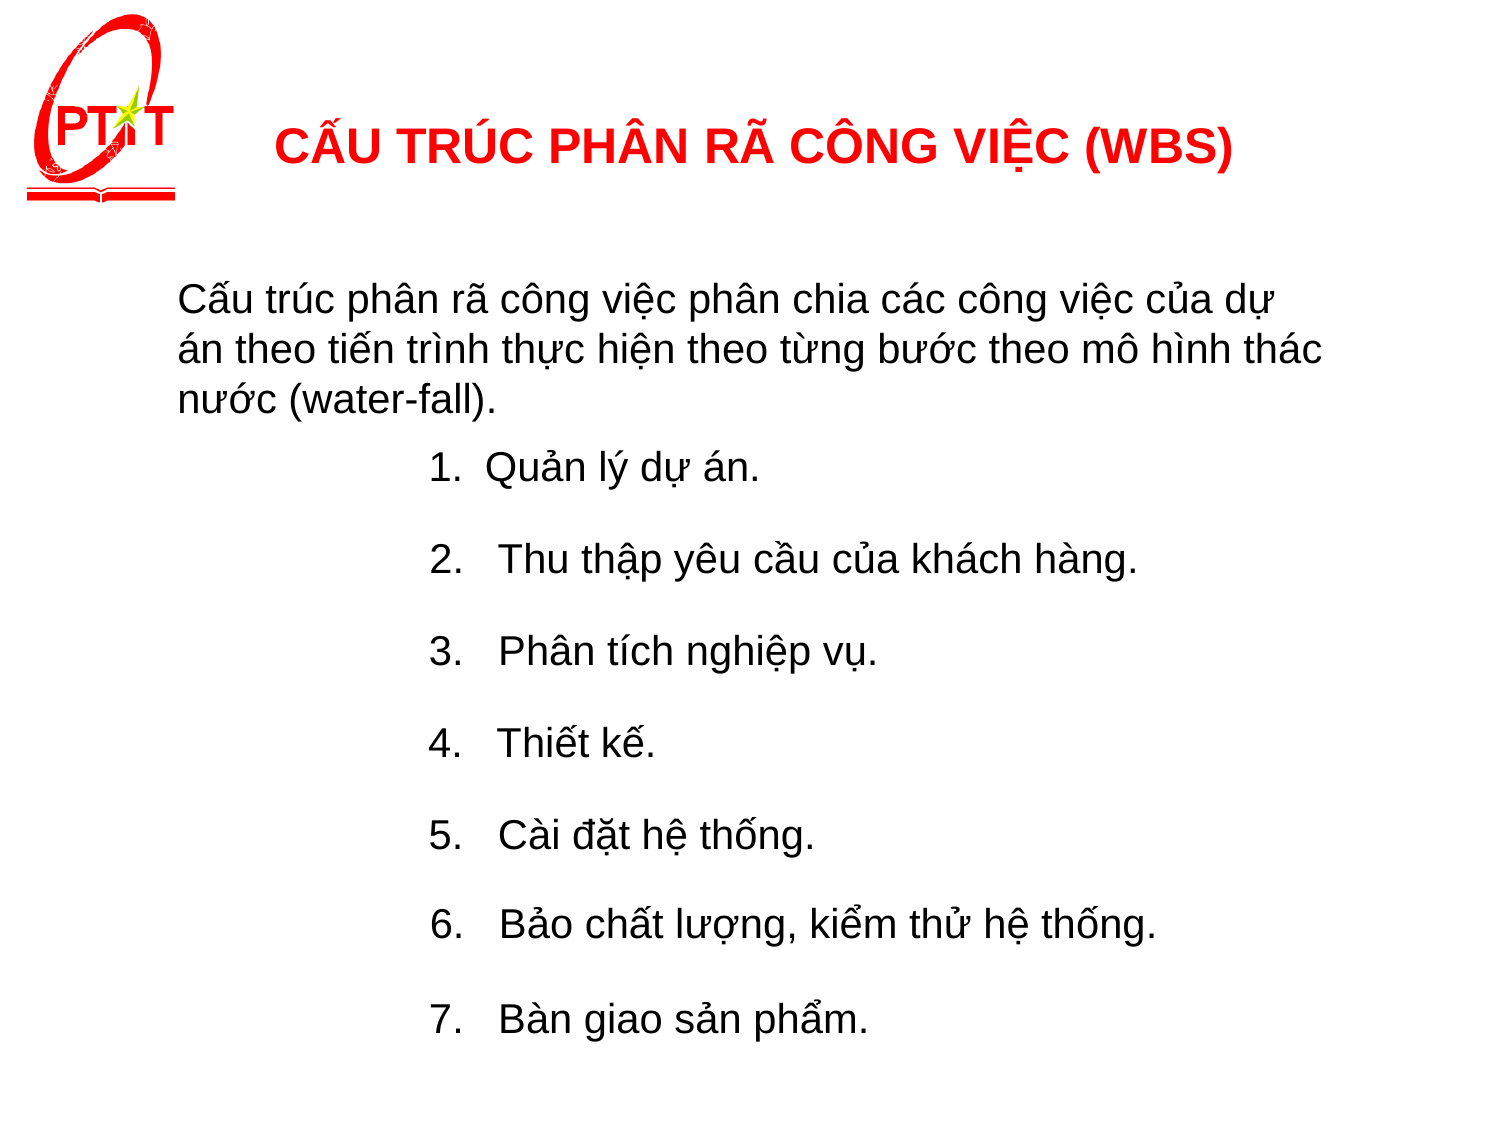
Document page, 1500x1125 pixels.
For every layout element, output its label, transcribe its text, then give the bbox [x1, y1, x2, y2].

text_box 6. Bảo chất lượng, kiểm thử hệ thống. [415, 888, 1173, 954]
text_box 4. Thiết kế. [413, 705, 672, 774]
text_box 5. Cài đặt hệ thống. [413, 796, 831, 866]
text_box Quản lý dự án. [413, 429, 776, 498]
text_box 2. Thu thập yêu cầu của khách hàng. [414, 521, 1154, 590]
title CẤU TRÚC PHÂN RÃ CÔNG VIỆC (WBS) [259, 60, 1346, 235]
text_box 7. Bàn giao sản phẩm. [414, 981, 885, 1050]
text_box 3. Phân tích nghiệp vụ. [414, 613, 894, 682]
text_box Cấu trúc phân rã công việc phân chia các công việc của dự án theo tiến trình thực hiện theo từng bước theo mô hình thác nước (water-fall). [162, 264, 1346, 430]
picture [7, 0, 199, 215]
